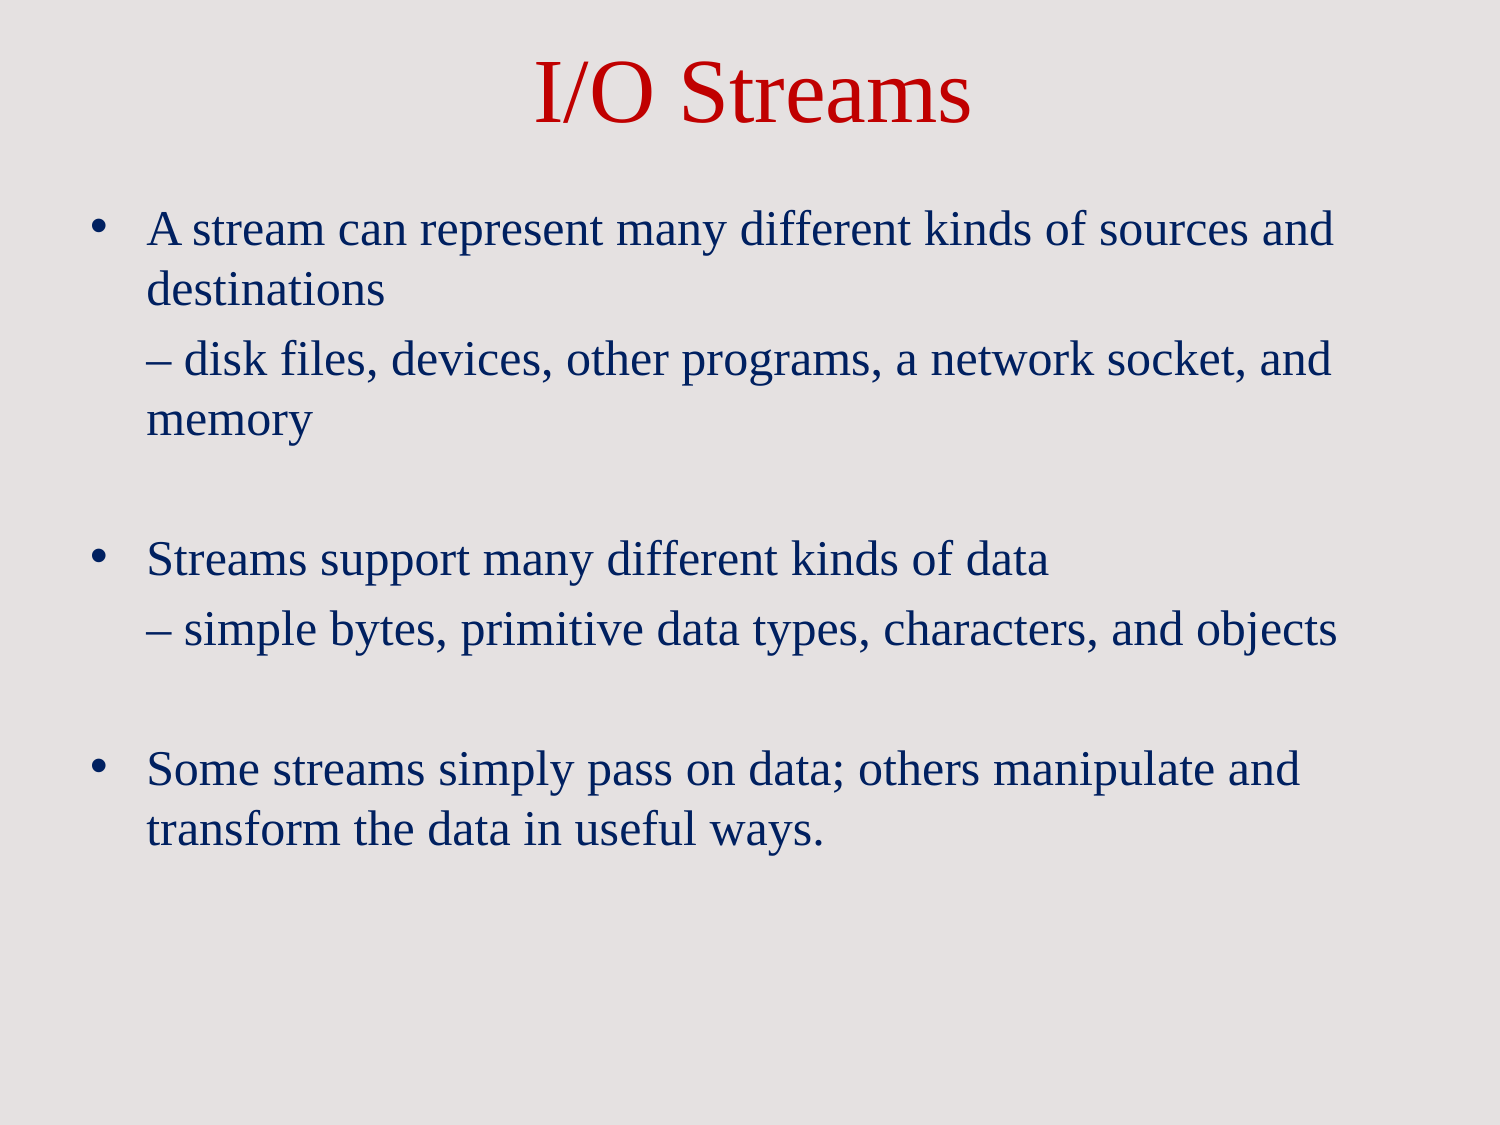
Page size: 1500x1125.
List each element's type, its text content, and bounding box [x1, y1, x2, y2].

title I/O Streams [82, 0, 1425, 173]
list A stream can represent many different kinds of sources and destinations – disk files, devices, other programs, a network socket, and memory Streams support many different kinds of data – simple bytes, primitive data types, characters, and objects Some streams simply pass on data; others manipulate and transform the data in useful ways. [75, 187, 1450, 987]
